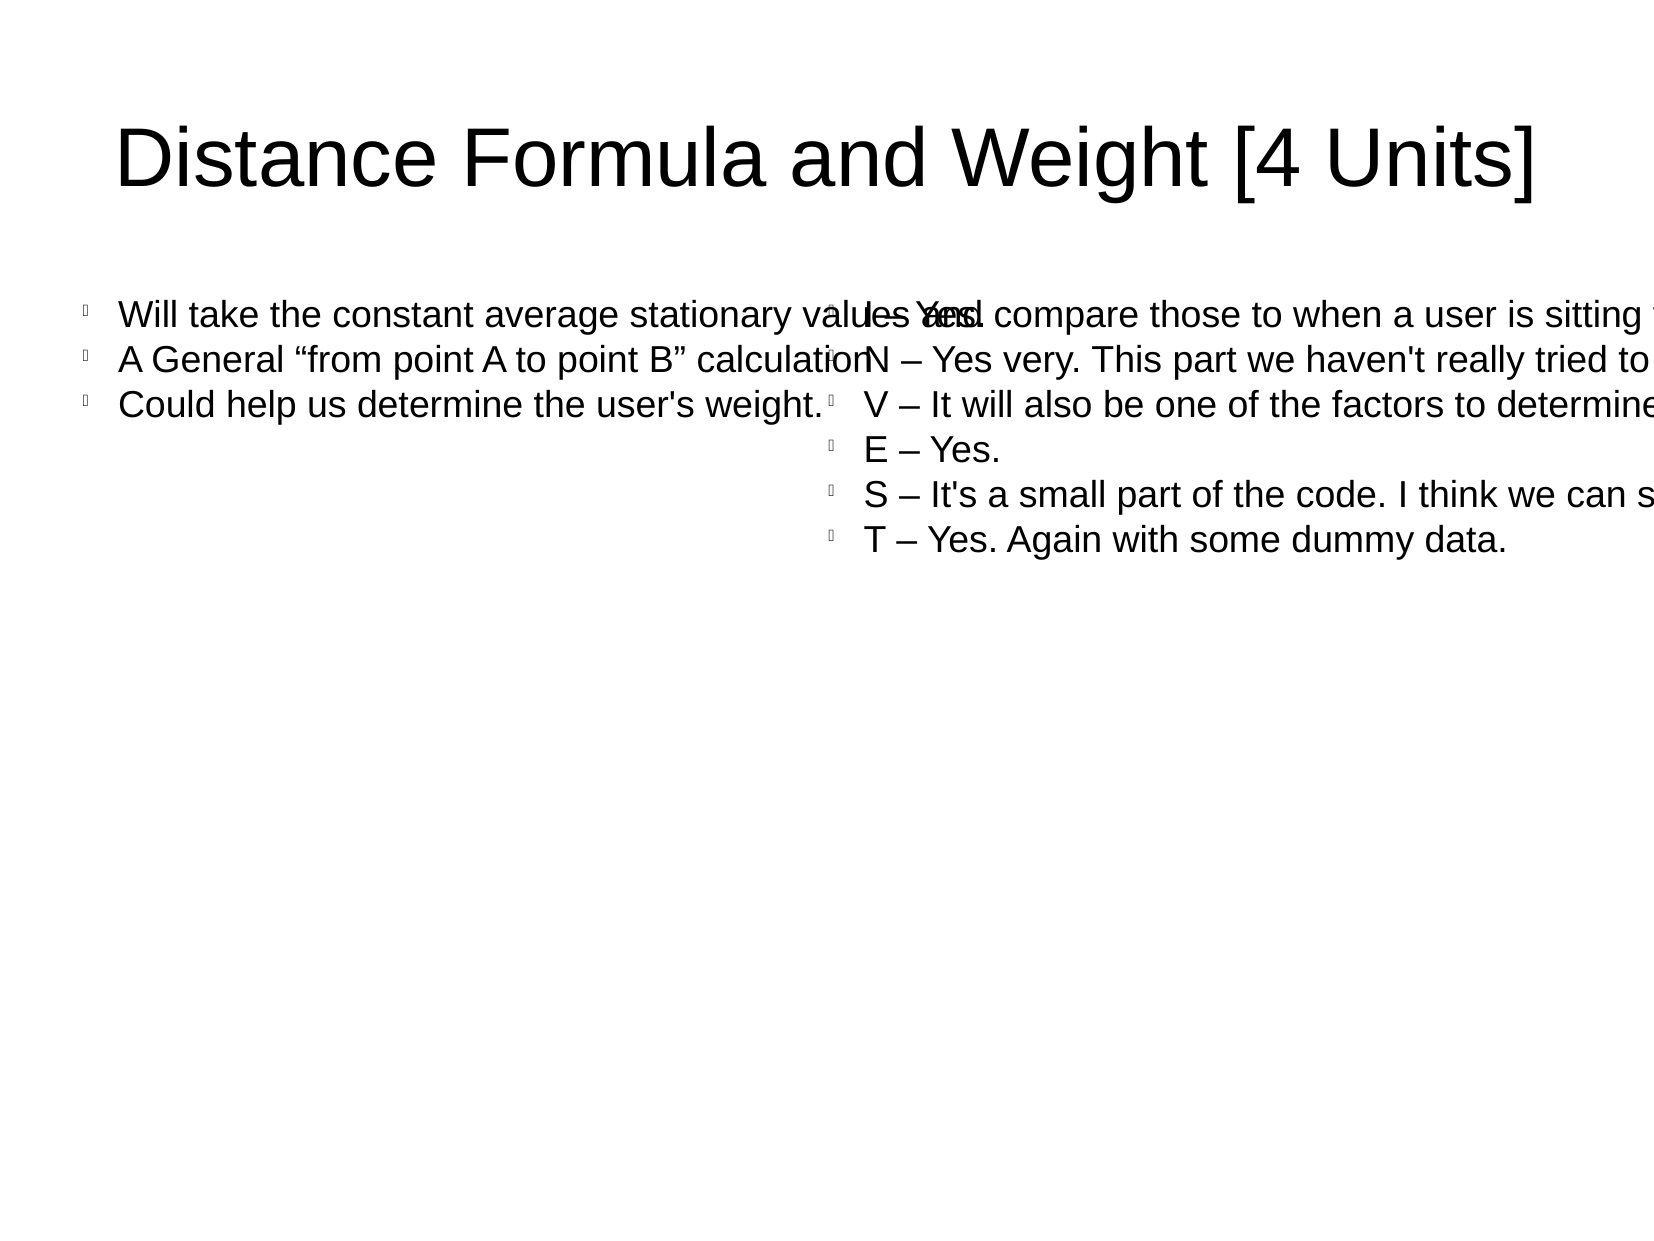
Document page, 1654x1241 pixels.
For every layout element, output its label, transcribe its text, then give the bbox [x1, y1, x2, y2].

text_box Distance Formula and Weight [4 Units] [82, 49, 1571, 257]
text_box I – Yes. N – Yes very. This part we haven't really tried to work with as much as we'd like to so it's open for changes. V – It will also be one of the factors to determine who the user is. E – Yes. S – It's a small part of the code. I think we can split it some more but it will be dependent to each other. T – Yes. Again with some dummy data. [828, 290, 1539, 1010]
text_box Will take the constant average stationary values and compare those to when a user is sitting the chair and use a distance formula to see the displacement. A General “from point A to point B” calculation Could help us determine the user's weight. [82, 290, 793, 1010]
